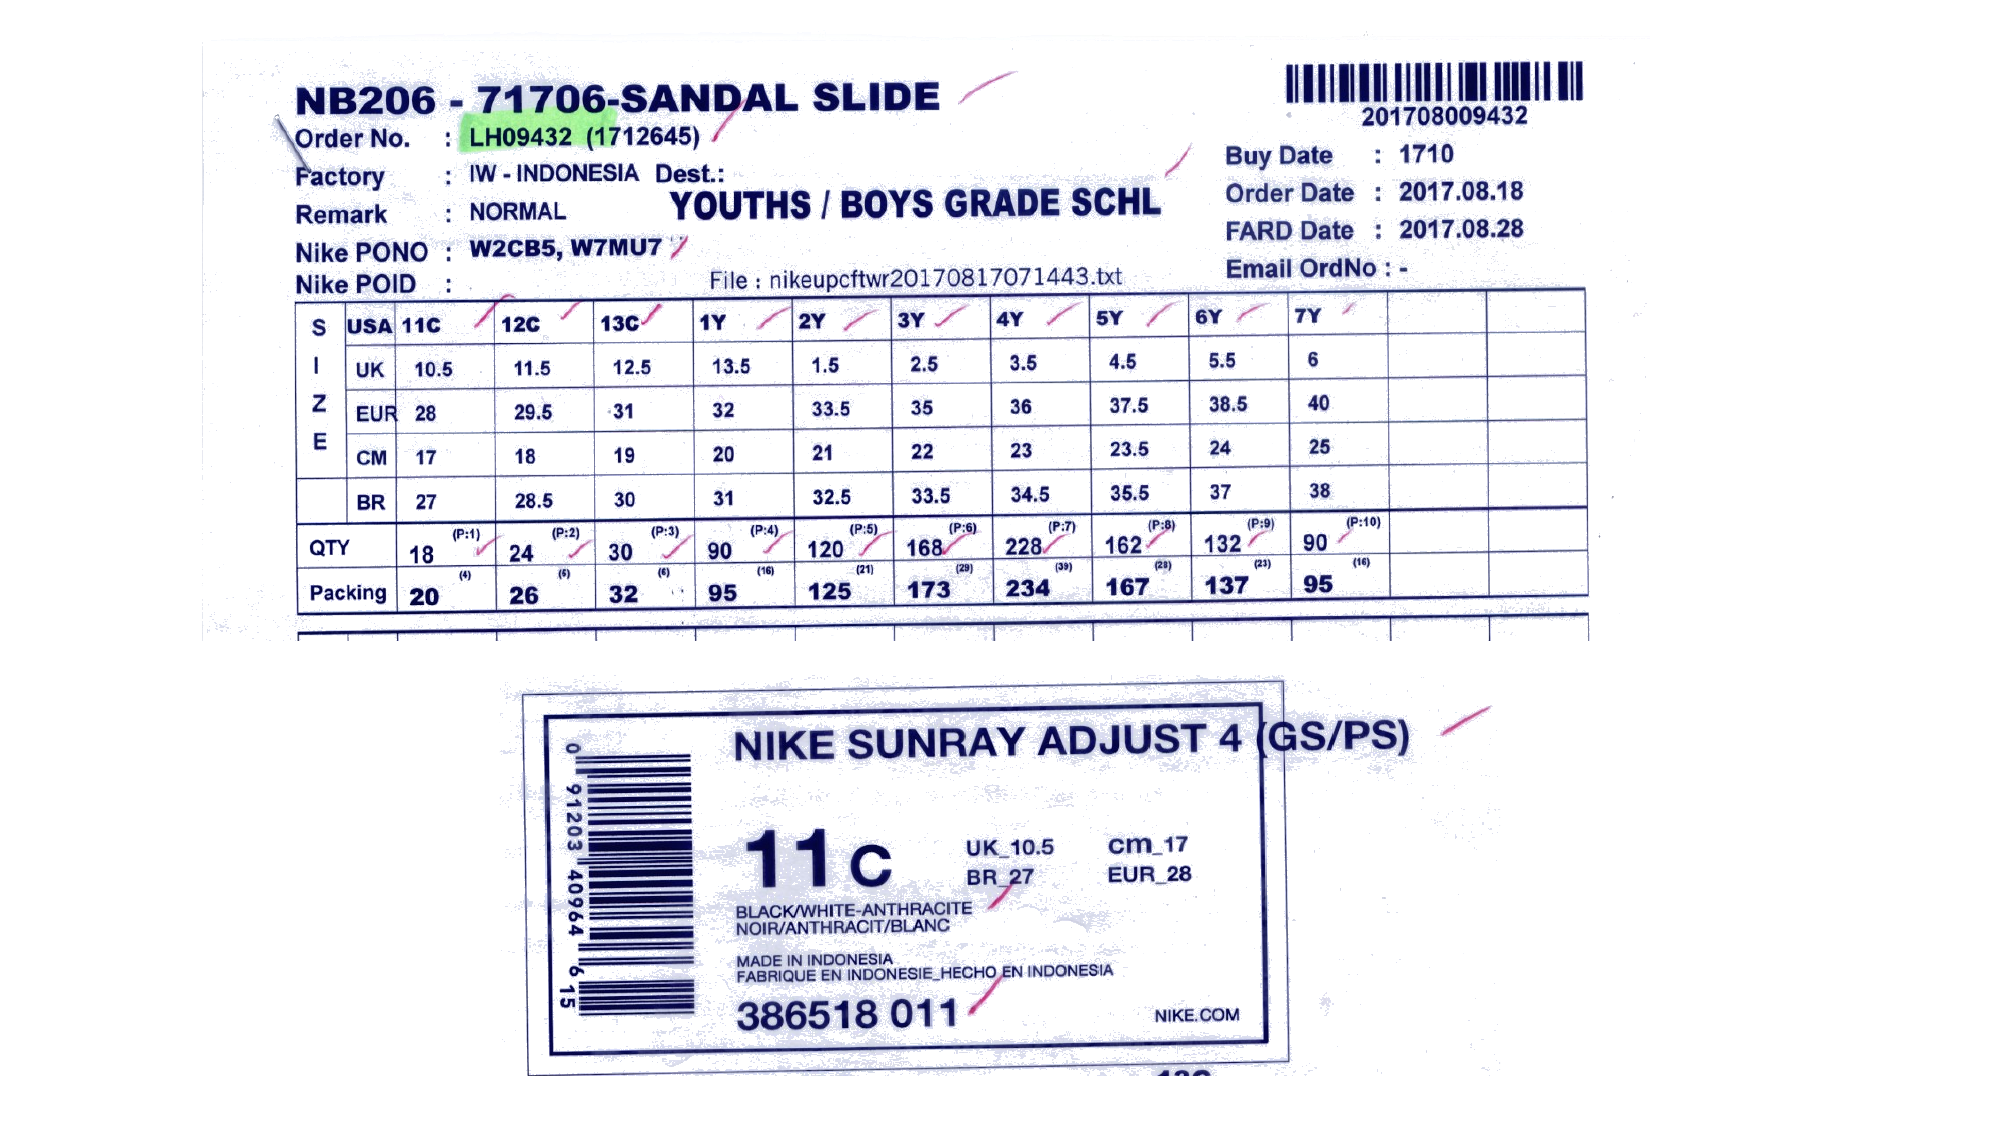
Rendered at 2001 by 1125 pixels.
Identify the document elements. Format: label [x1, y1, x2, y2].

picture [499, 675, 1501, 1076]
picture [202, 30, 1650, 641]
